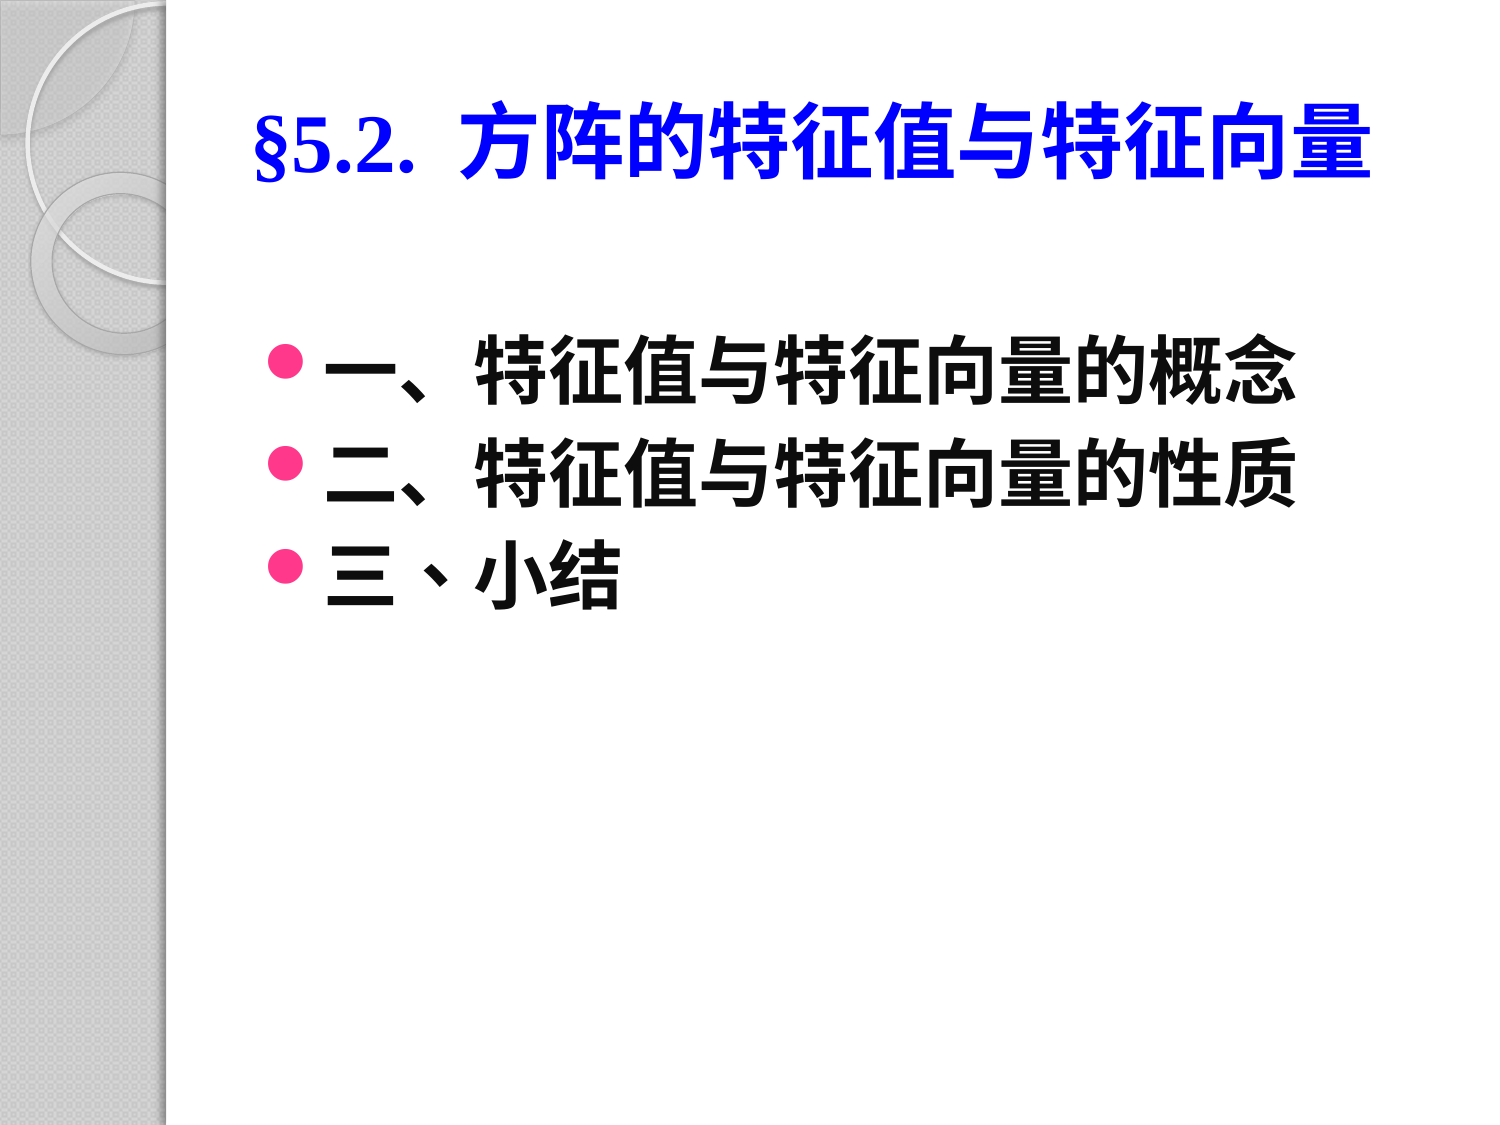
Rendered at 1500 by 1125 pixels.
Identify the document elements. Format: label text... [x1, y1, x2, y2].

title §5.2. 方阵的特征值与特征向量 [235, 45, 1466, 233]
list 一、特征值与特征向量的概念 二、特征值与特征向量的性质 三、小结 [235, 316, 1466, 1025]
